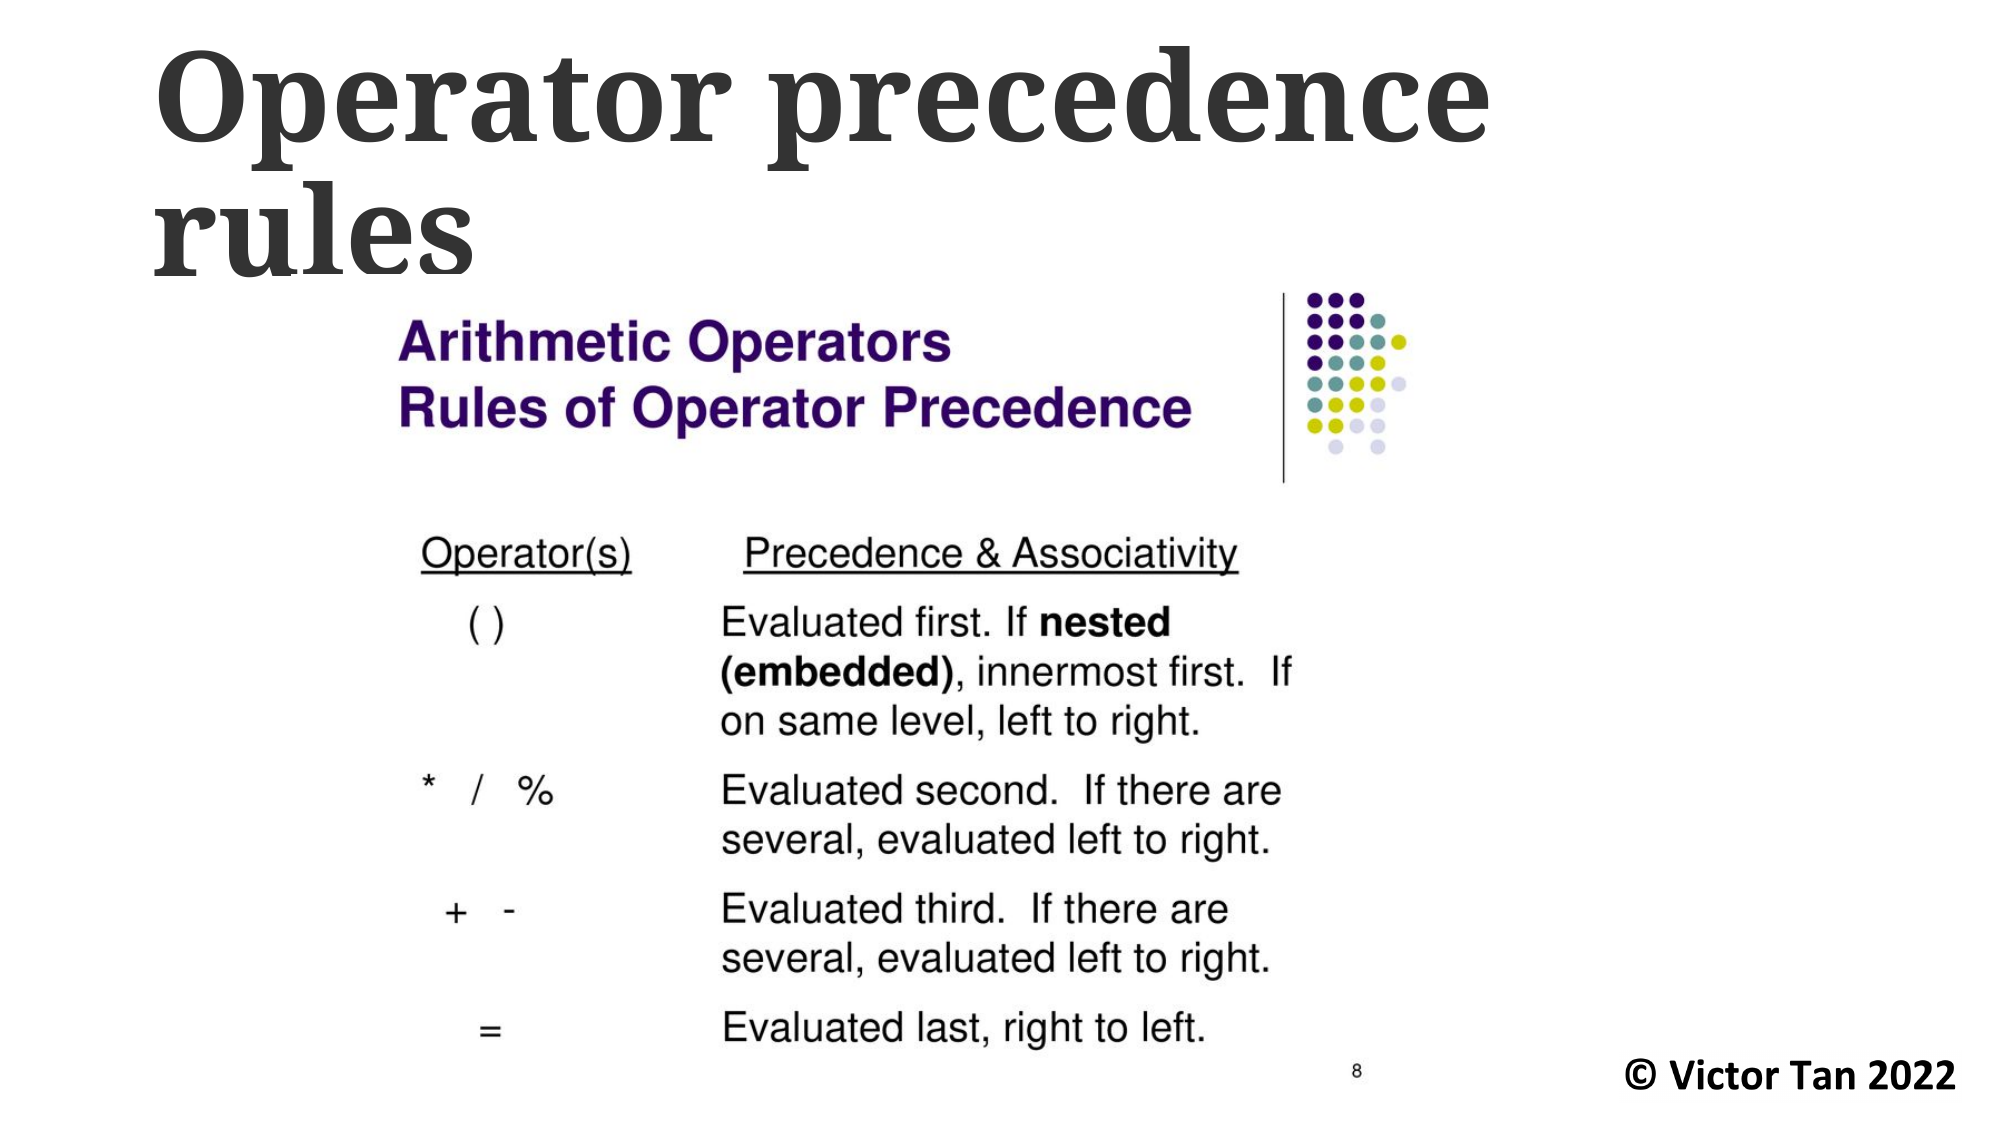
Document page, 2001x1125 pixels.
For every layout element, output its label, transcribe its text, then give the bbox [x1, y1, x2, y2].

title Operator precedence rules [137, 59, 1863, 278]
picture [291, 274, 1431, 1125]
picture [1619, 1050, 1962, 1103]
